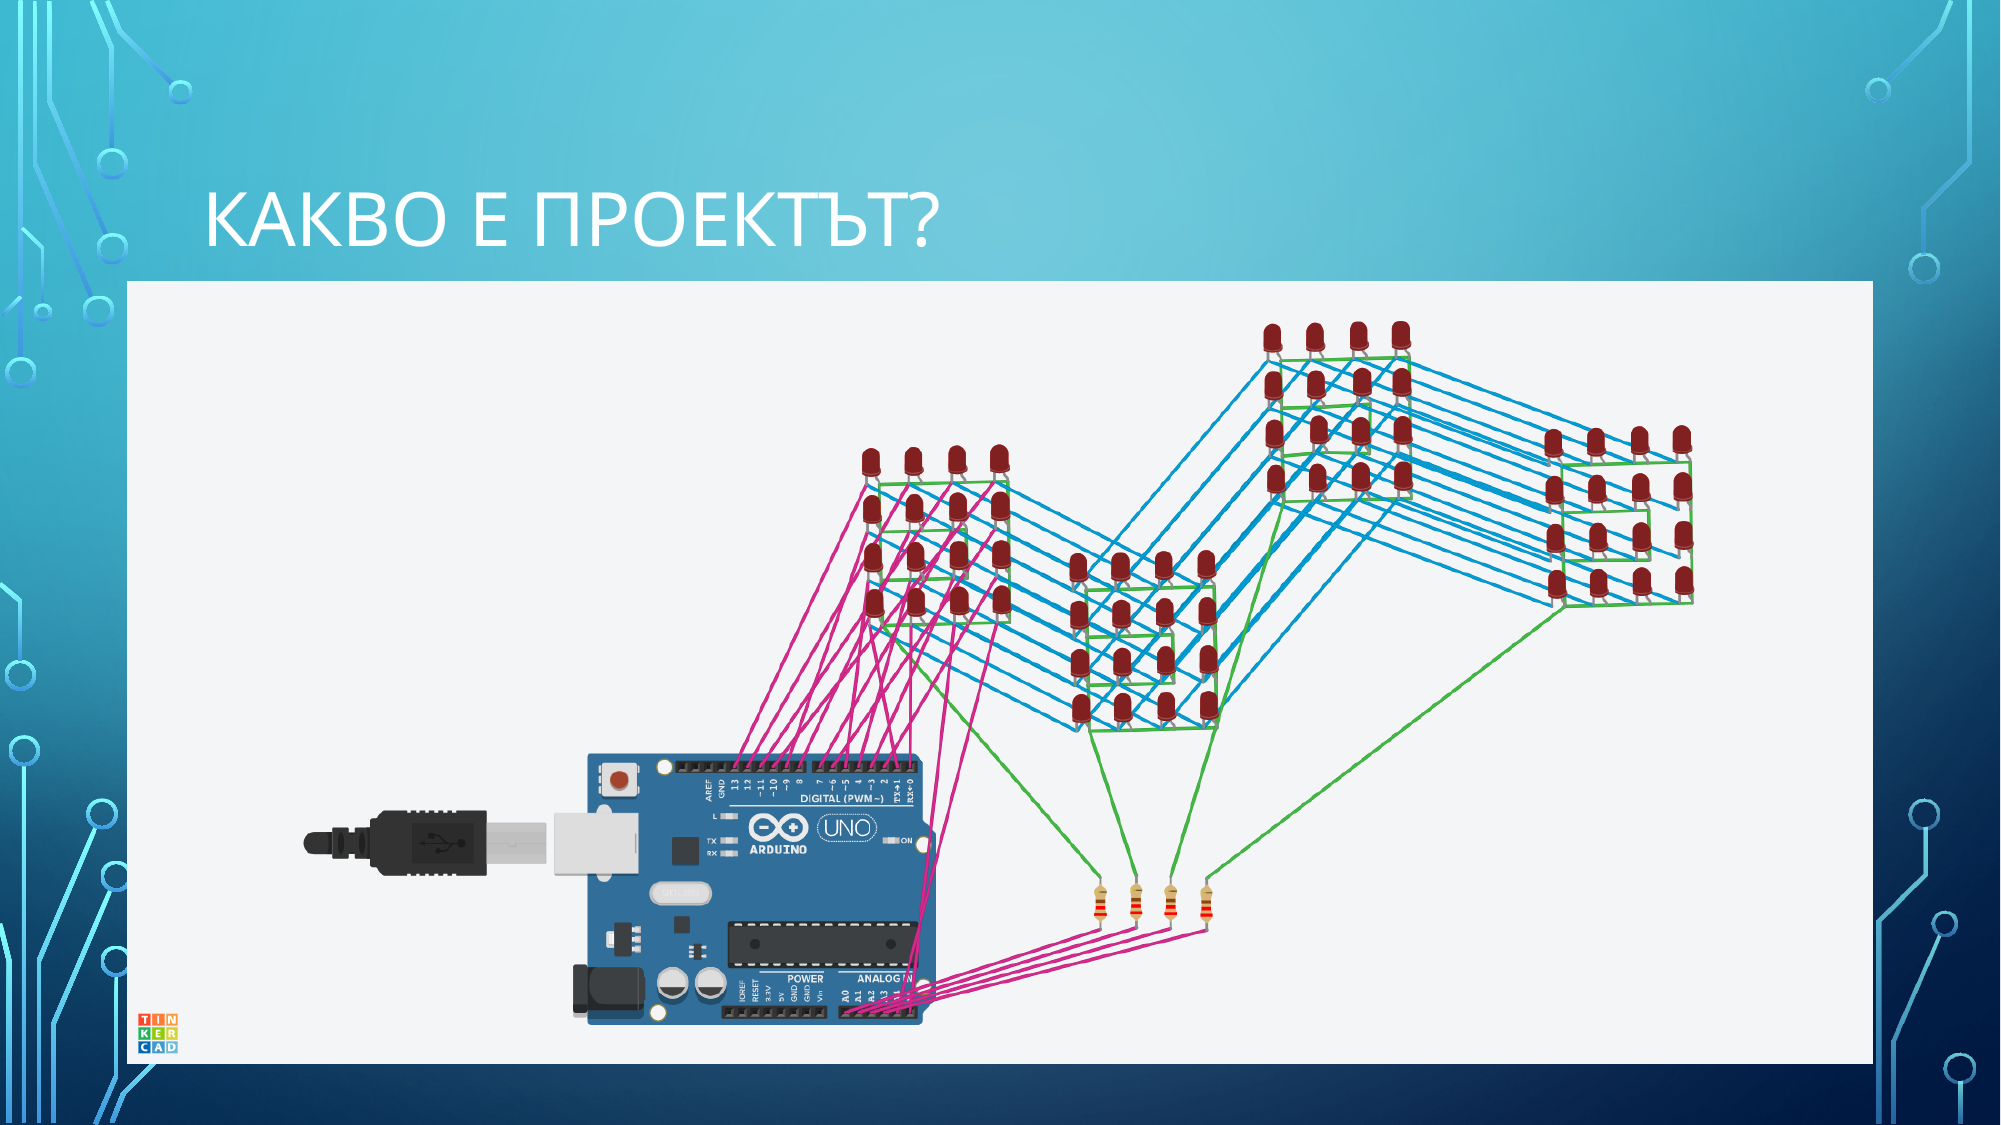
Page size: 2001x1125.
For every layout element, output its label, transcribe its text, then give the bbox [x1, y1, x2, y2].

title Какво е проектът? [187, 101, 1813, 281]
picture [126, 281, 1873, 1065]
